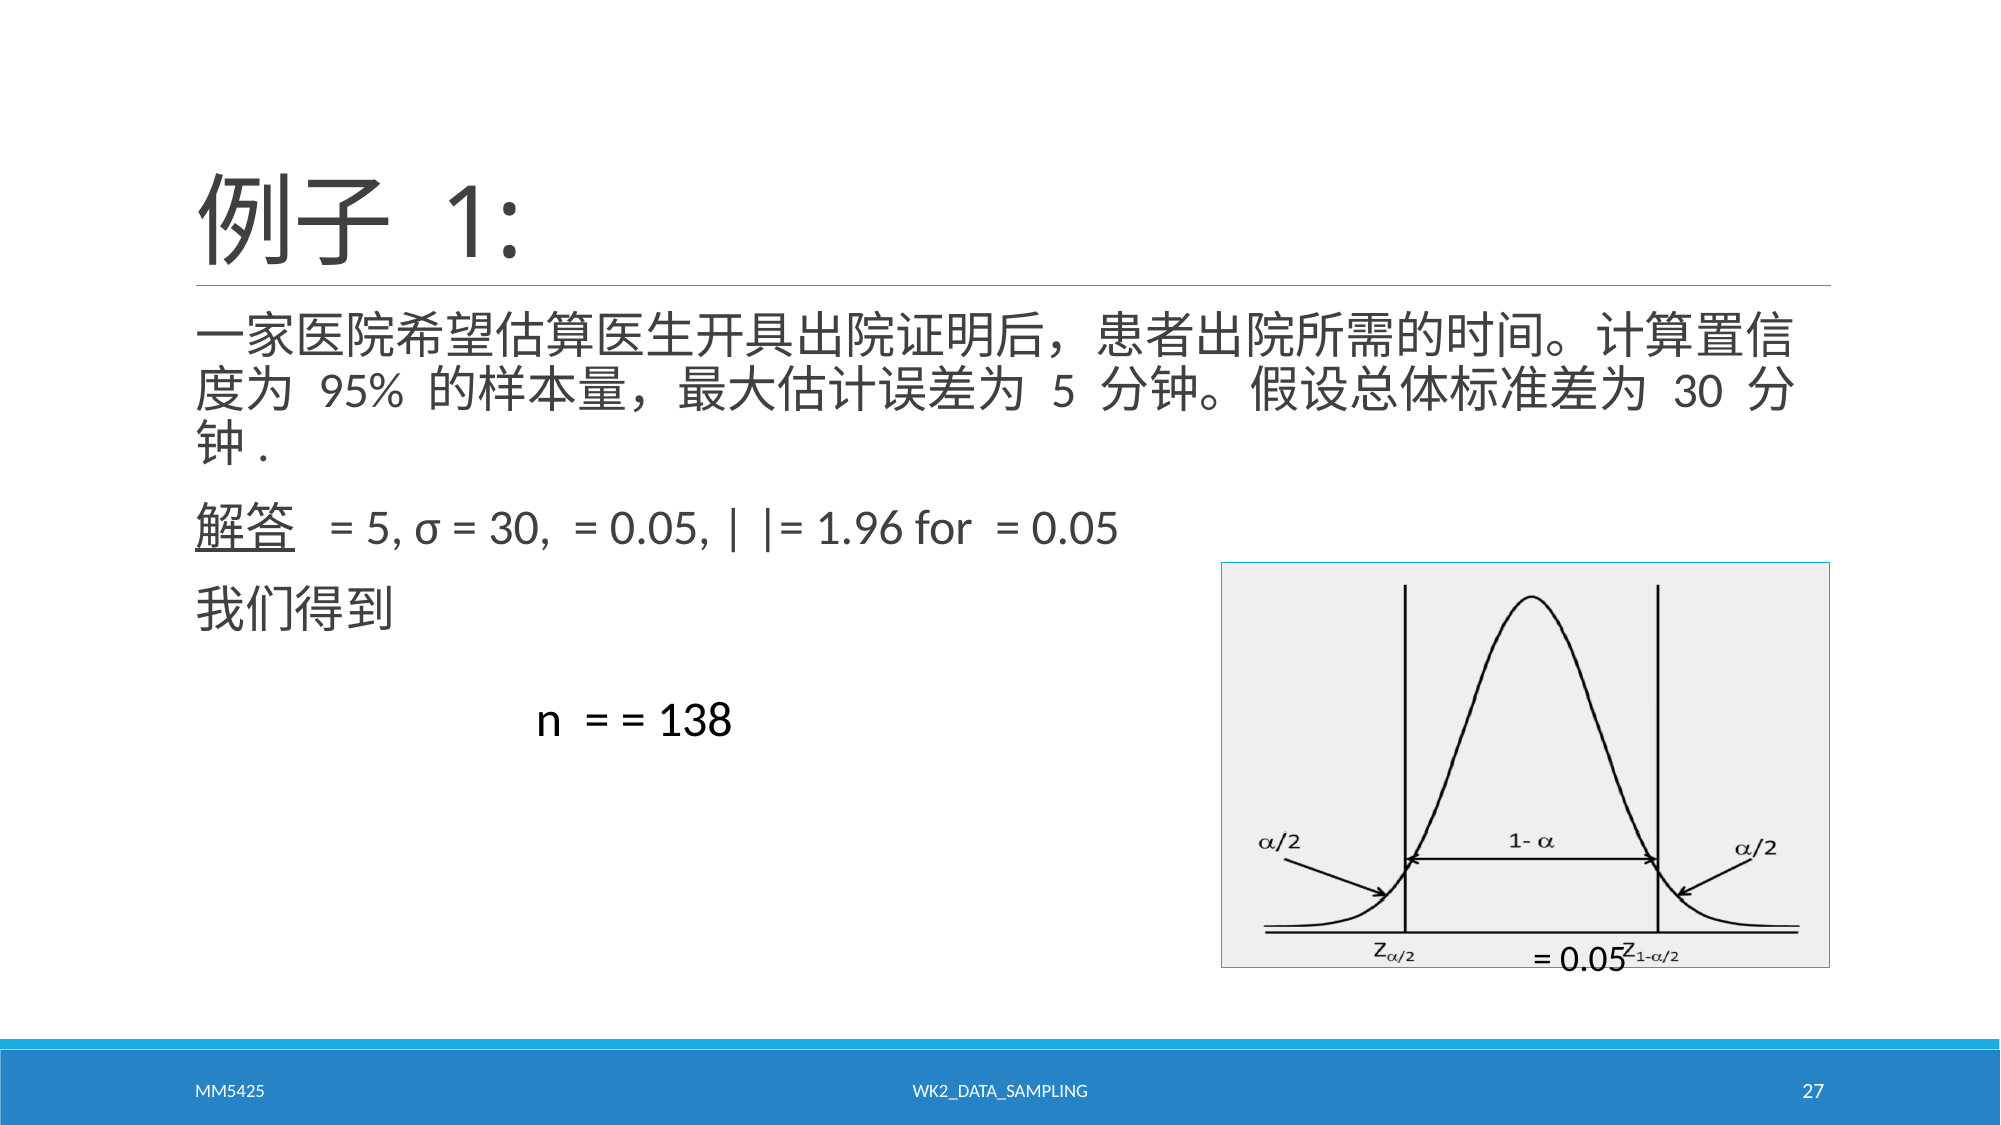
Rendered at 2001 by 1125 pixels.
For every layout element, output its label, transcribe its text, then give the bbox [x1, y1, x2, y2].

slide_number MM5425 [180, 1059, 586, 1120]
title 例子 1: [180, 47, 1830, 285]
footer WK2_Data_Sampling [604, 1059, 1396, 1120]
picture [1223, 564, 1828, 968]
slide_number 27 [1624, 1059, 1840, 1120]
